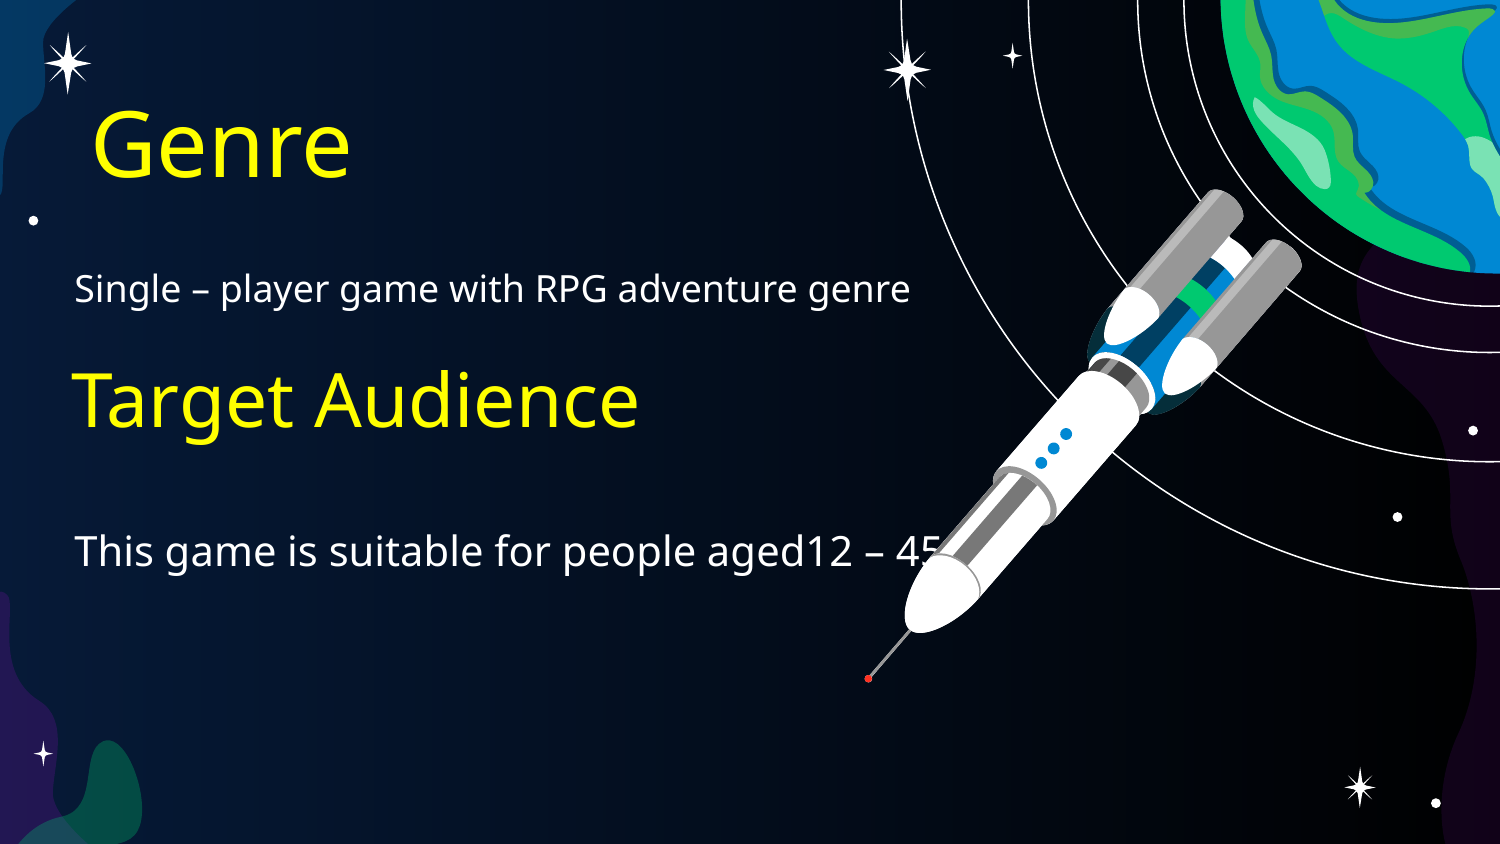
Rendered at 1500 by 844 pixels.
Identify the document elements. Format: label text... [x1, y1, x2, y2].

subtitle Single – player game with RPG adventure genre This game is suitable for people aged12 – 45 [36, 243, 814, 670]
text_box Target Audience [56, 345, 814, 450]
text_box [820, 181, 1309, 722]
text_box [1220, 0, 1500, 274]
title Genre [75, 71, 714, 237]
